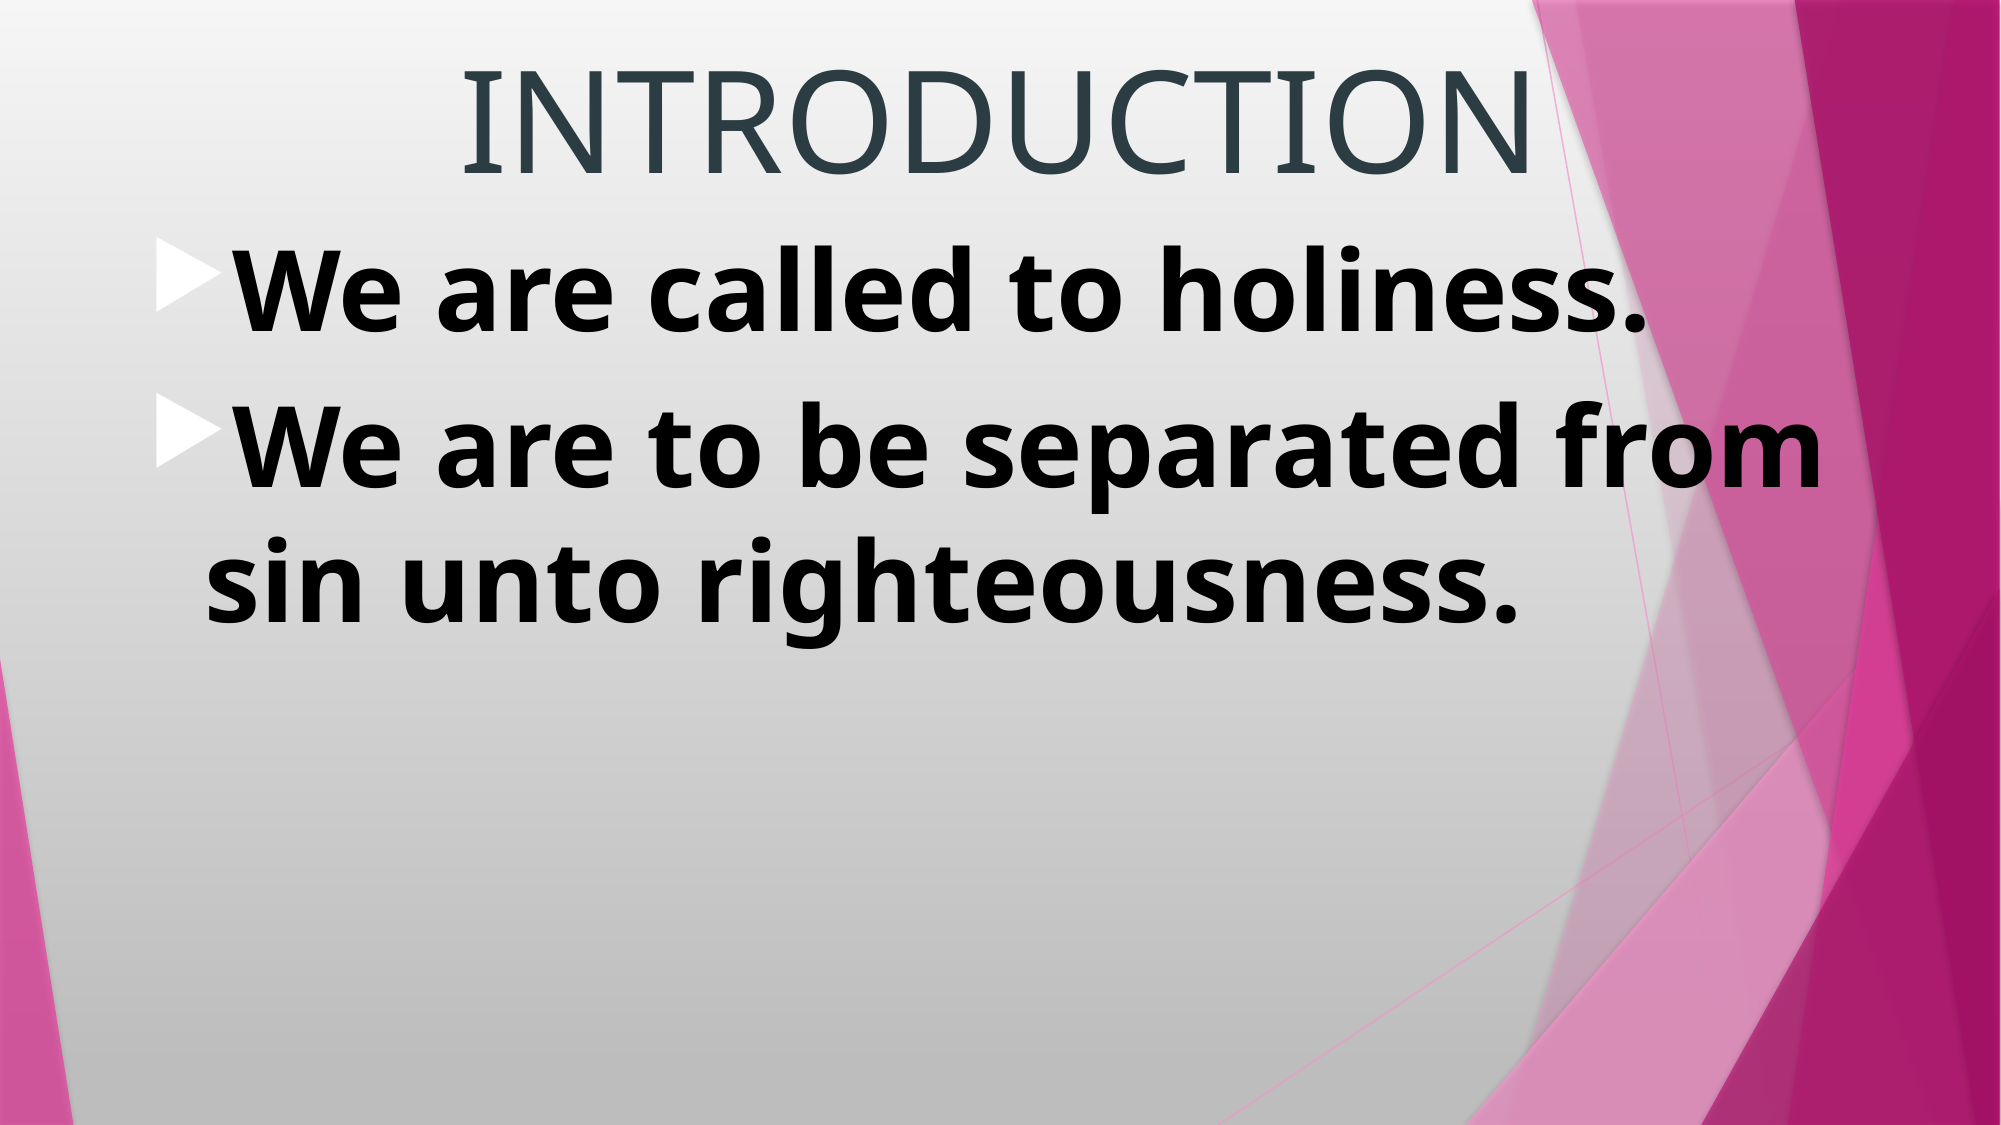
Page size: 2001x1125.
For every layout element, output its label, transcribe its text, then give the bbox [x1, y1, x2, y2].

list We are called to holiness. We are to be separated from sin unto righteousness. [133, 212, 1867, 887]
title INTRODUCTION [133, 23, 1867, 212]
